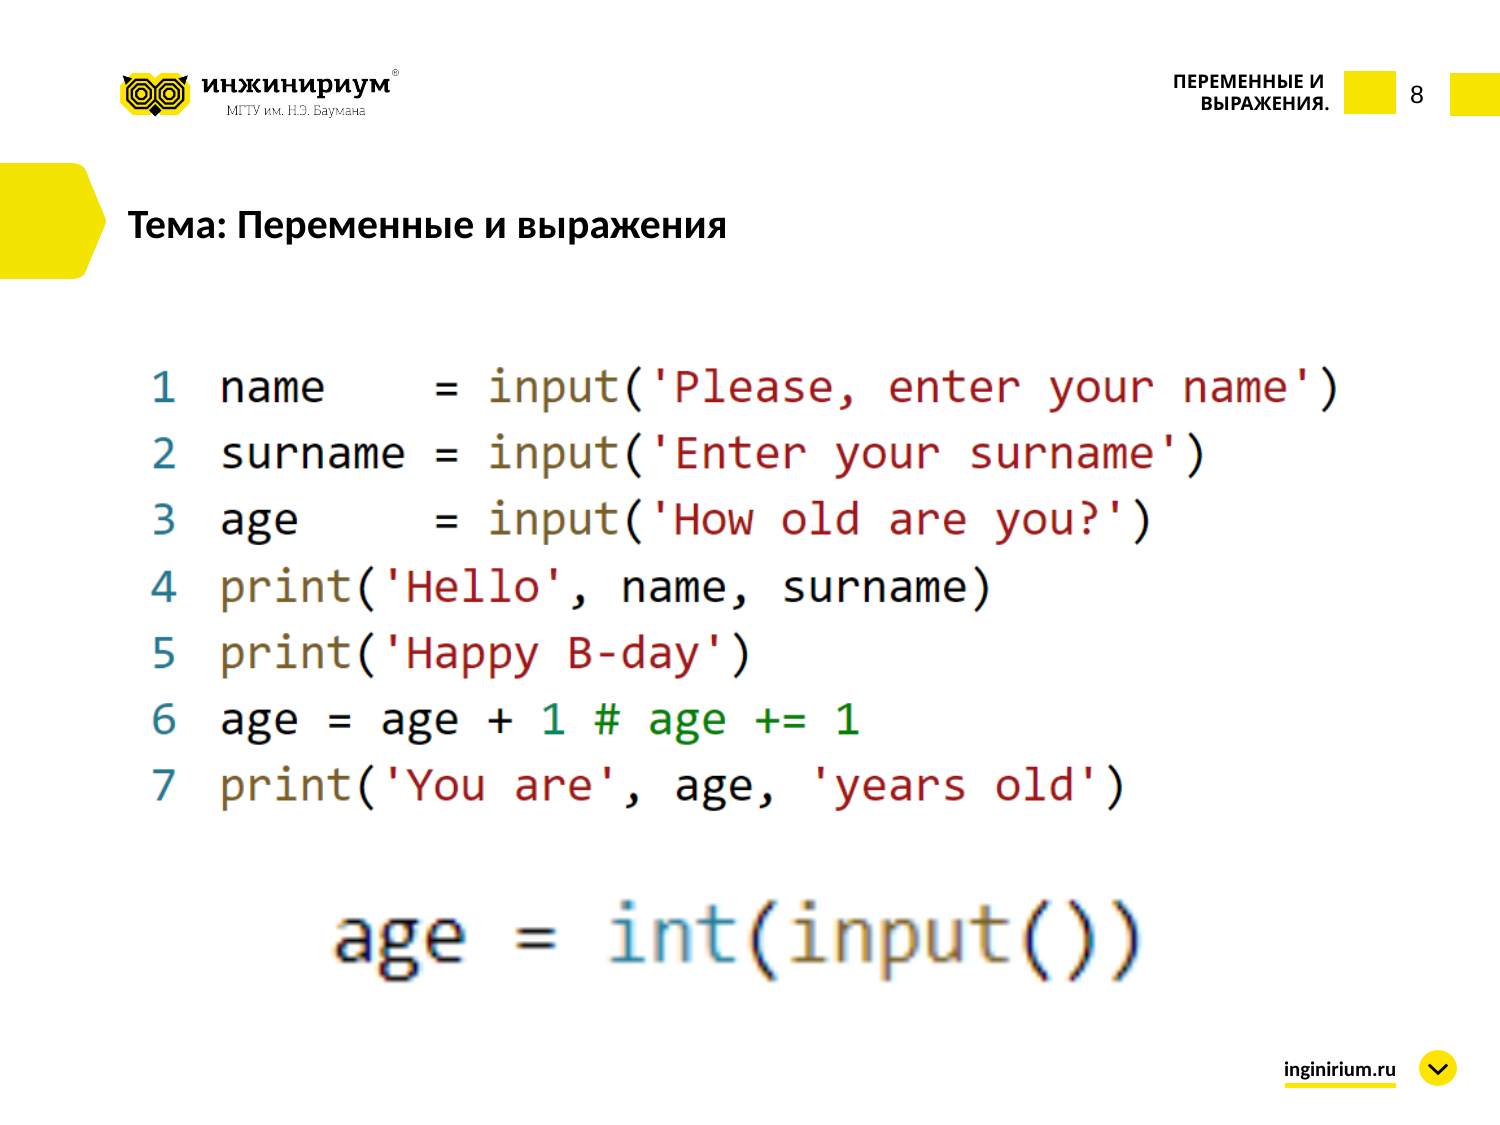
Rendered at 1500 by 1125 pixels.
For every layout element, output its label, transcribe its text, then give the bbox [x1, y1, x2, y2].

picture [1344, 71, 1396, 115]
text_box Тема: Переменные и выражения [113, 189, 1353, 293]
picture [318, 884, 1158, 1006]
picture [120, 68, 399, 119]
text_box ПЕРЕМЕННЫЕ И ВЫРАЖЕНИЯ. [717, 62, 1345, 122]
text_box inginirium.ru [1263, 1047, 1412, 1088]
picture [1284, 1083, 1396, 1088]
picture [1449, 73, 1500, 116]
picture [1419, 1049, 1457, 1086]
picture [130, 353, 1346, 825]
text_box [121, 311, 970, 607]
picture [0, 163, 106, 279]
text_box 8 [1395, 70, 1474, 120]
